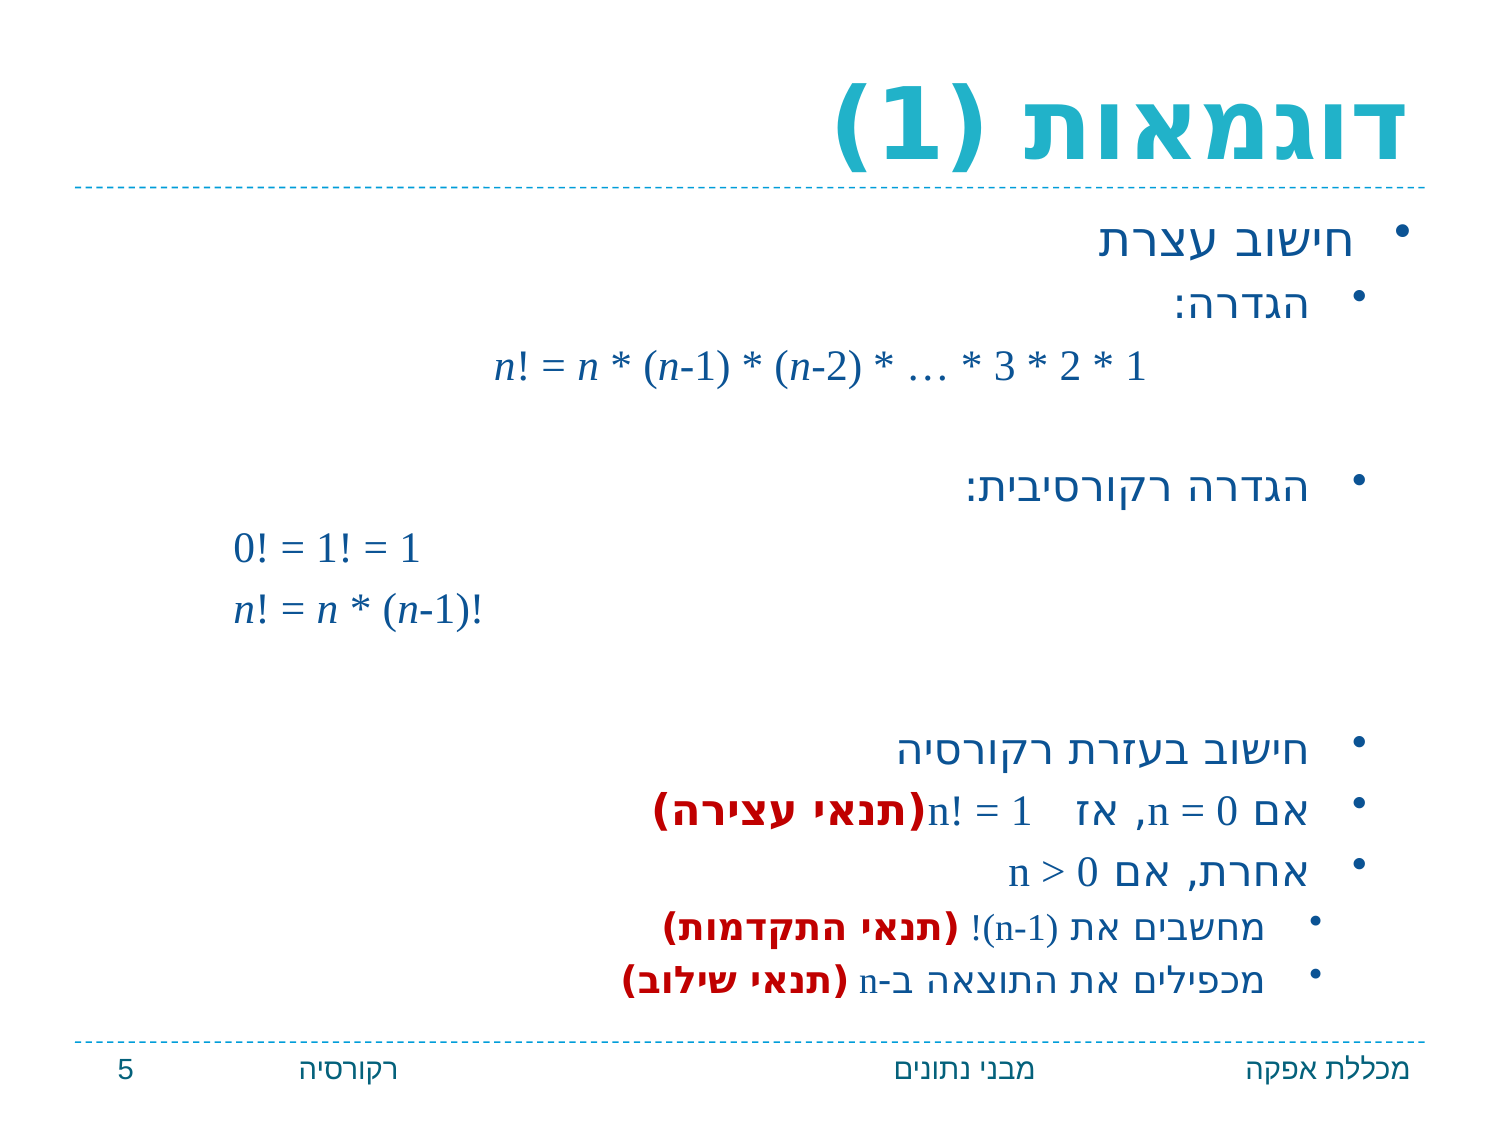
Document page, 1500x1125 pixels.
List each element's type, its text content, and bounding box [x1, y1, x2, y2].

list חישוב עצרת הגדרה: n! = n * (n-1) * (n-2) * … * 3 * 2 * 1 הגדרה רקורסיבית: 0! = 1! = 1 n! = n * (n-1)! חישוב בעזרת רקורסיה אם n = 0, אז n! = 1(תנאי עצירה) אחרת, אם n > 0 מחשבים את (n-1)! (תנאי התקדמות) מכפילים את התוצאה ב-n (תנאי שילוב) [75, 200, 1425, 1010]
slide_number מכללת אפקה [1051, 1042, 1426, 1103]
footer מבני נתונים [475, 1042, 1051, 1103]
slide_number רקורסיה 5 [88, 1042, 414, 1103]
title דוגמאות (1) [75, 50, 1425, 188]
